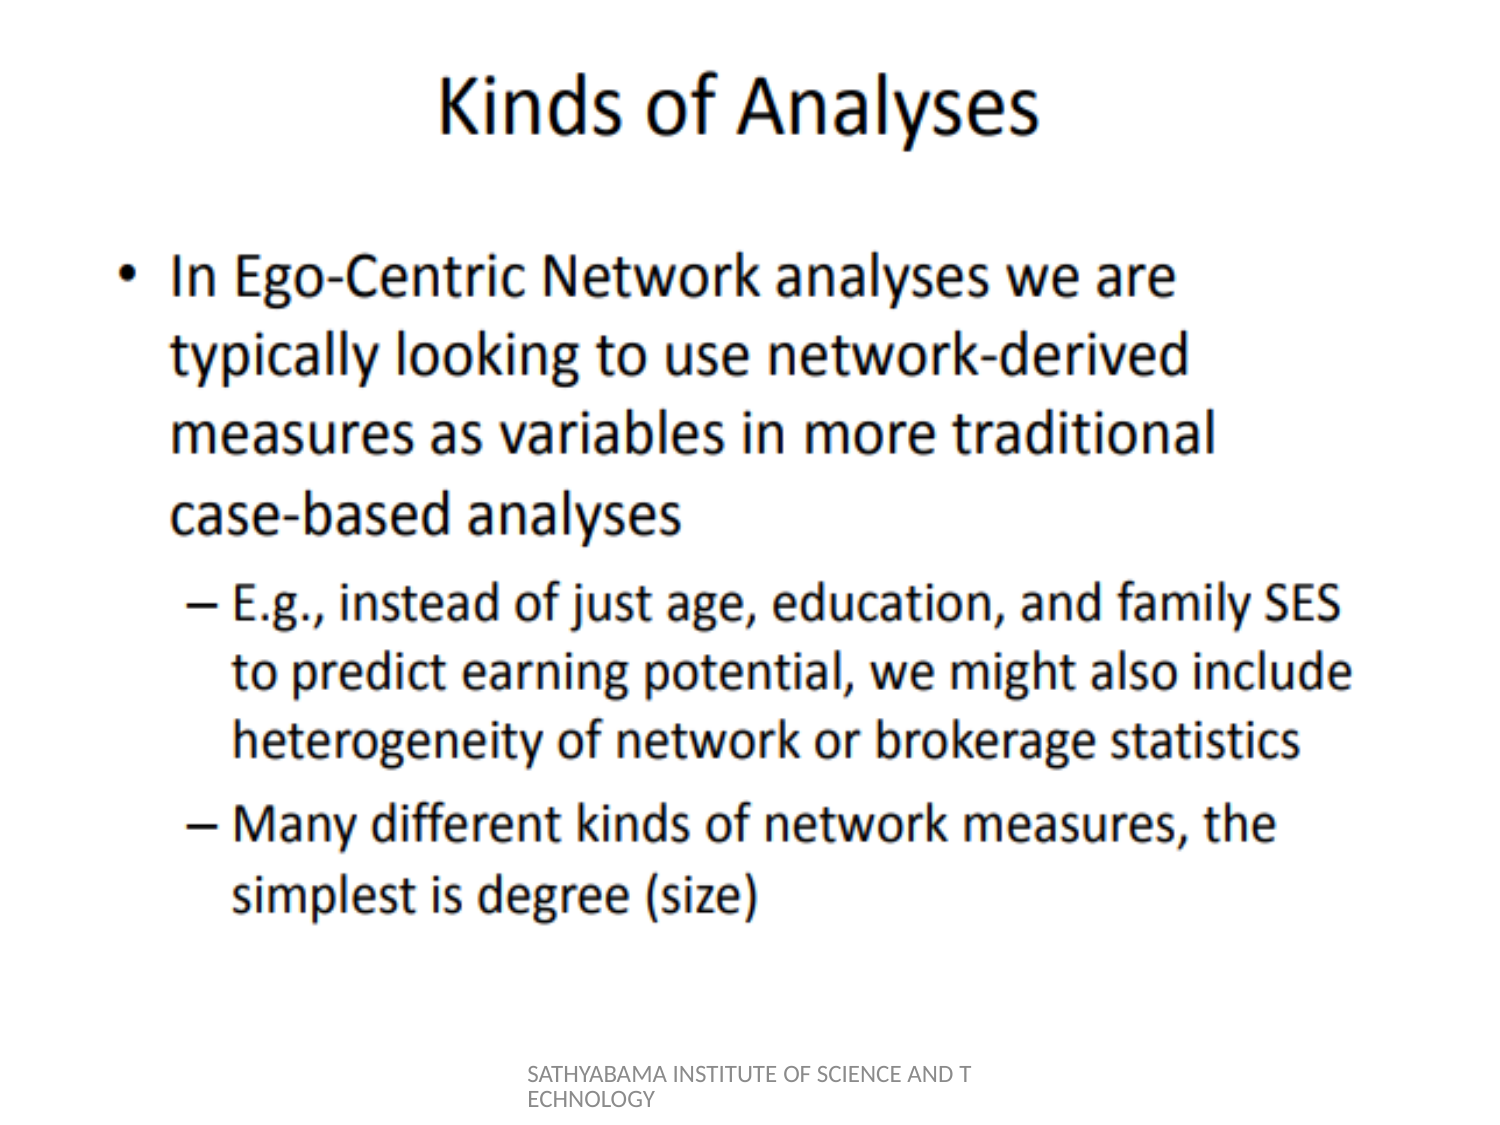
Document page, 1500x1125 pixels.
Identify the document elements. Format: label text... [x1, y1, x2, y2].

picture [99, 49, 1376, 938]
footer SATHYABAMA INSTITUTE OF SCIENCE AND TECHNOLOGY [512, 1042, 988, 1103]
